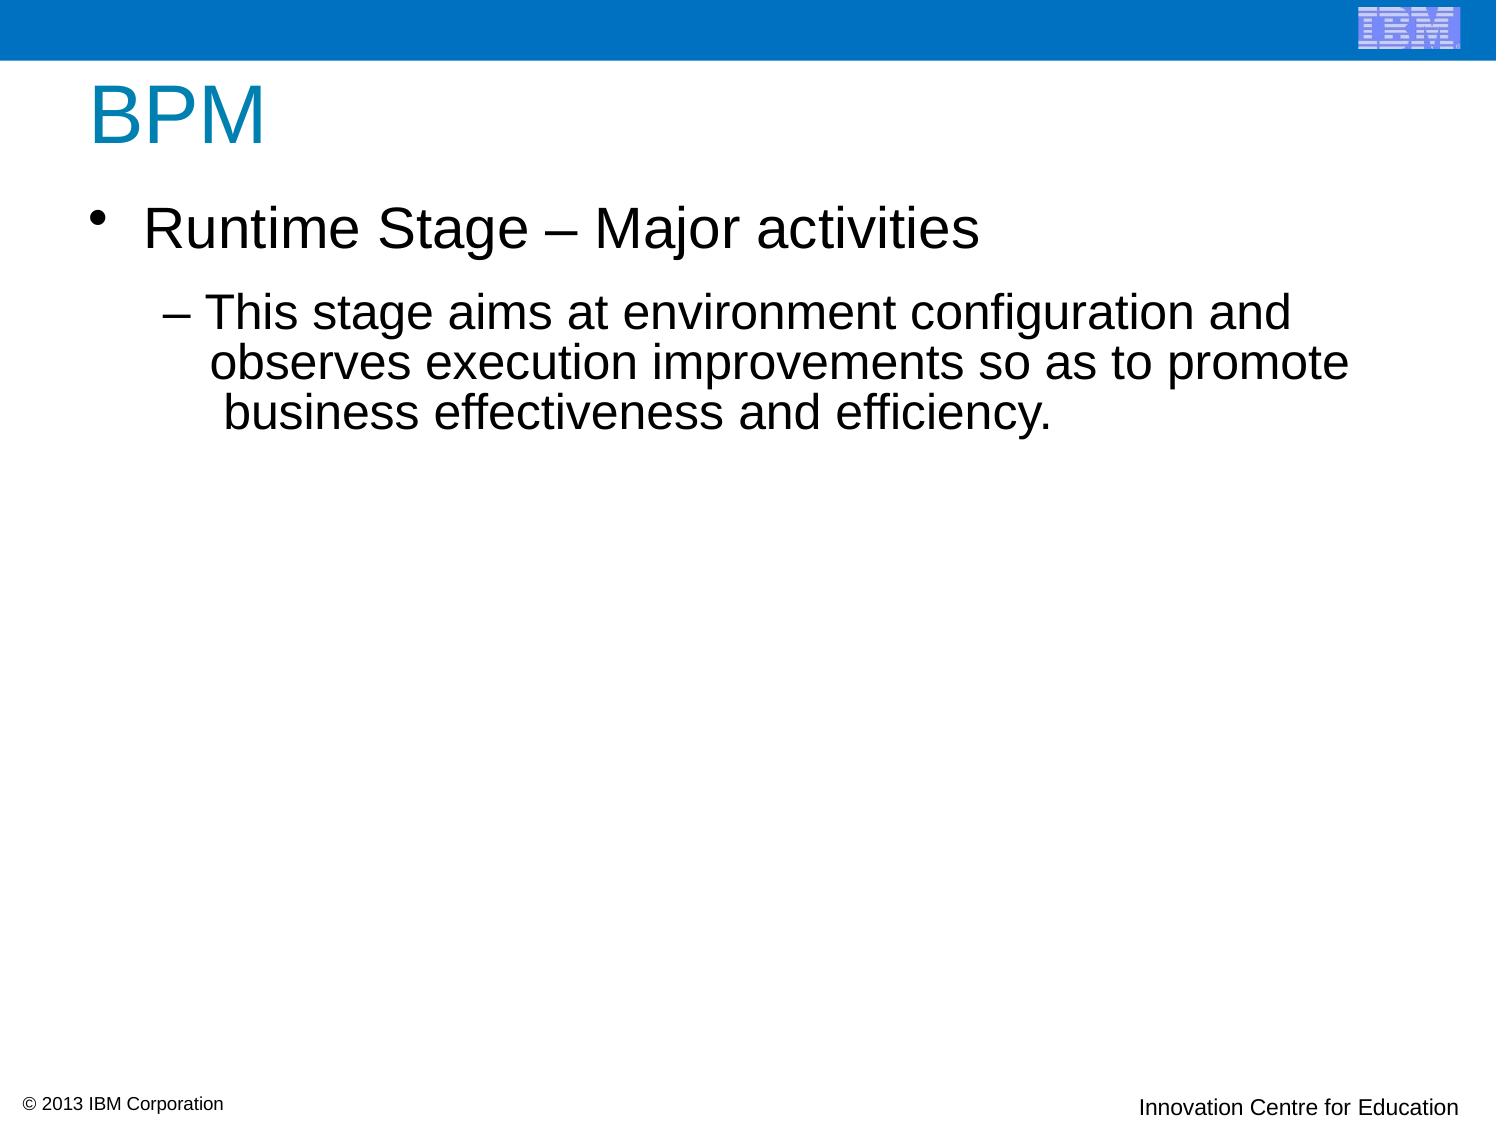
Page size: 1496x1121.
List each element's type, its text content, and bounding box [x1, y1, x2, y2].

title BPM [85, 60, 633, 189]
text_box Runtime Stage – Major activities – This stage aims at environment configuration and observes execution improvements so as to promote business effectiveness and efficiency. [85, 189, 1357, 441]
footer © 2013 IBM Corporation [20, 1093, 228, 1121]
slide_number Innovation Centre for Education [1136, 1094, 1463, 1121]
picture [1358, 7, 1461, 49]
